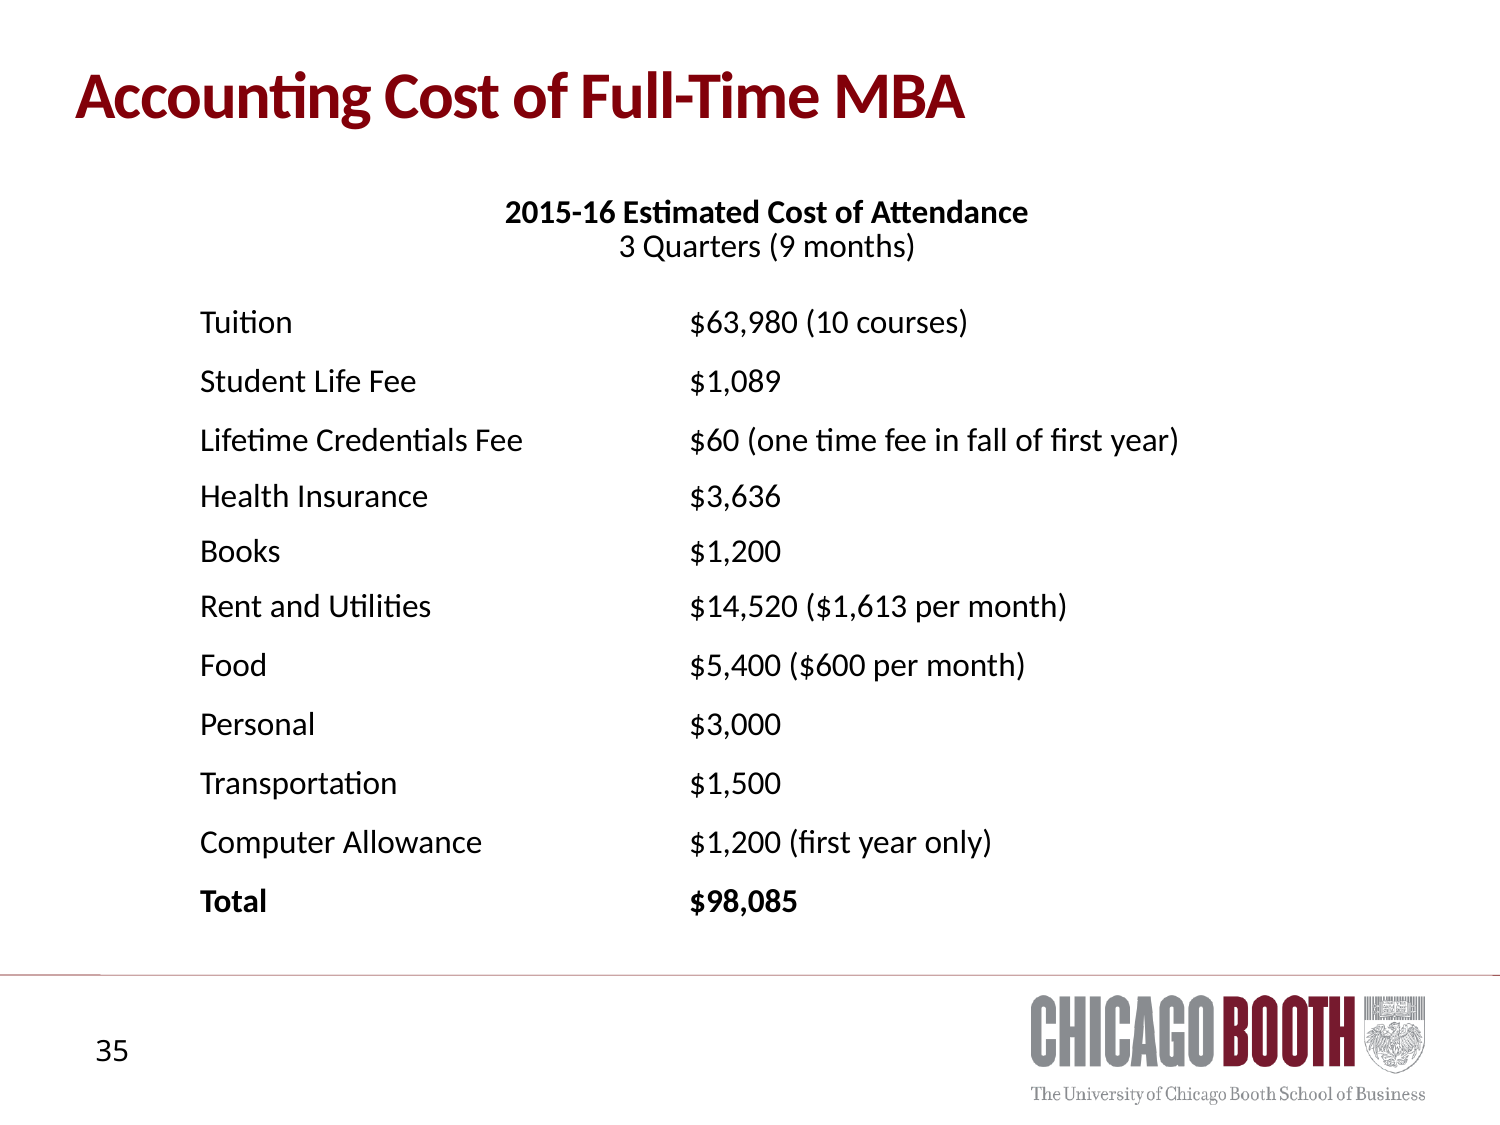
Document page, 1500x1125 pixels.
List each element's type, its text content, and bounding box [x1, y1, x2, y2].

table_cell $3,000 [688, 685, 1336, 743]
table_cell $14,520 ($1,613 per month) [688, 571, 1336, 626]
table_cell Food [198, 626, 688, 685]
table_header 2015-16 Estimated Cost of Attendance 3 Quarters (9 months) [198, 180, 1336, 283]
table_cell Total [198, 861, 688, 920]
table_cell Transportation [198, 743, 688, 802]
table_cell Health Insurance [198, 460, 688, 516]
title Accounting Cost of Full-Time MBA [74, 43, 1426, 134]
table_cell Personal [198, 685, 688, 743]
table_cell $60 (one time fee in fall of first year) [688, 401, 1336, 460]
table_cell Lifetime Credentials Fee [198, 401, 688, 460]
table_cell $1,089 [688, 342, 1336, 401]
table_cell $1,200 (first year only) [688, 802, 1336, 861]
table_cell $98,085 [688, 861, 1336, 920]
table_cell $3,636 [688, 460, 1336, 516]
table_cell Computer Allowance [198, 802, 688, 861]
table_cell Books [198, 516, 688, 571]
table_cell $1,500 [688, 743, 1336, 802]
table_cell $1,200 [688, 516, 1336, 571]
table_cell $5,400 ($600 per month) [688, 626, 1336, 685]
table_cell $63,980 (10 courses) [688, 283, 1336, 342]
picture [1031, 995, 1425, 1105]
table_cell Tuition [198, 283, 688, 342]
table_cell Student Life Fee [198, 342, 688, 401]
table_cell Rent and Utilities [198, 571, 688, 626]
